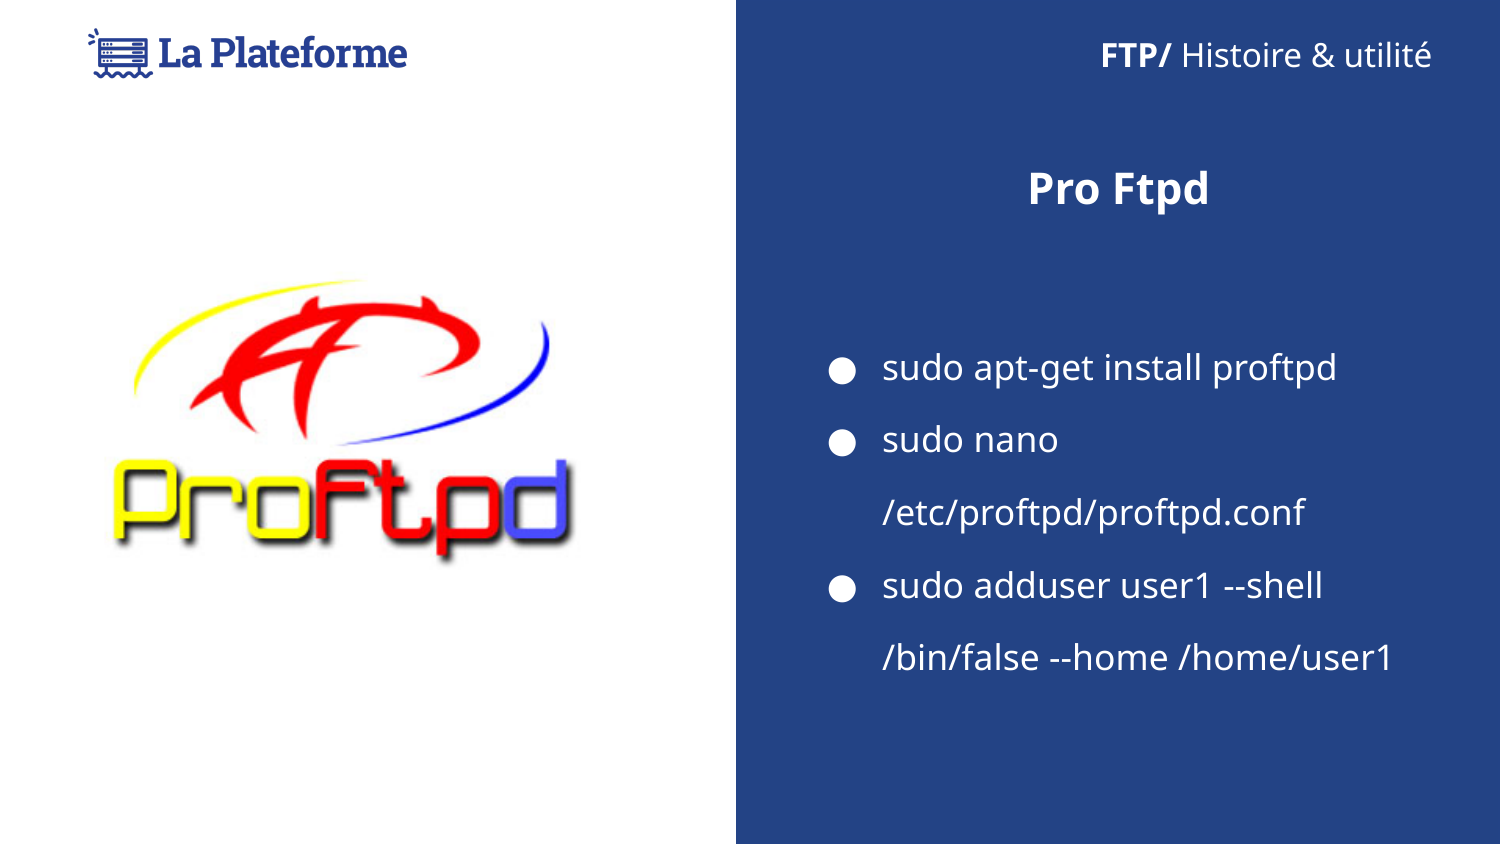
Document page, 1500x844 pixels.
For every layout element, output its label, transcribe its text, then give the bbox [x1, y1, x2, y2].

text_box Pro Ftpd [869, 160, 1369, 214]
text_box [737, 0, 1500, 844]
text_box FTP/ Histoire & utilité [749, 45, 1433, 74]
list sudo apt-get install proftpd sudo nano /etc/proftpd/proftpd.conf sudo adduser user1 --shell /bin/false --home /home/user1 [792, 254, 1494, 711]
picture [81, 24, 415, 85]
picture [39, 270, 670, 573]
